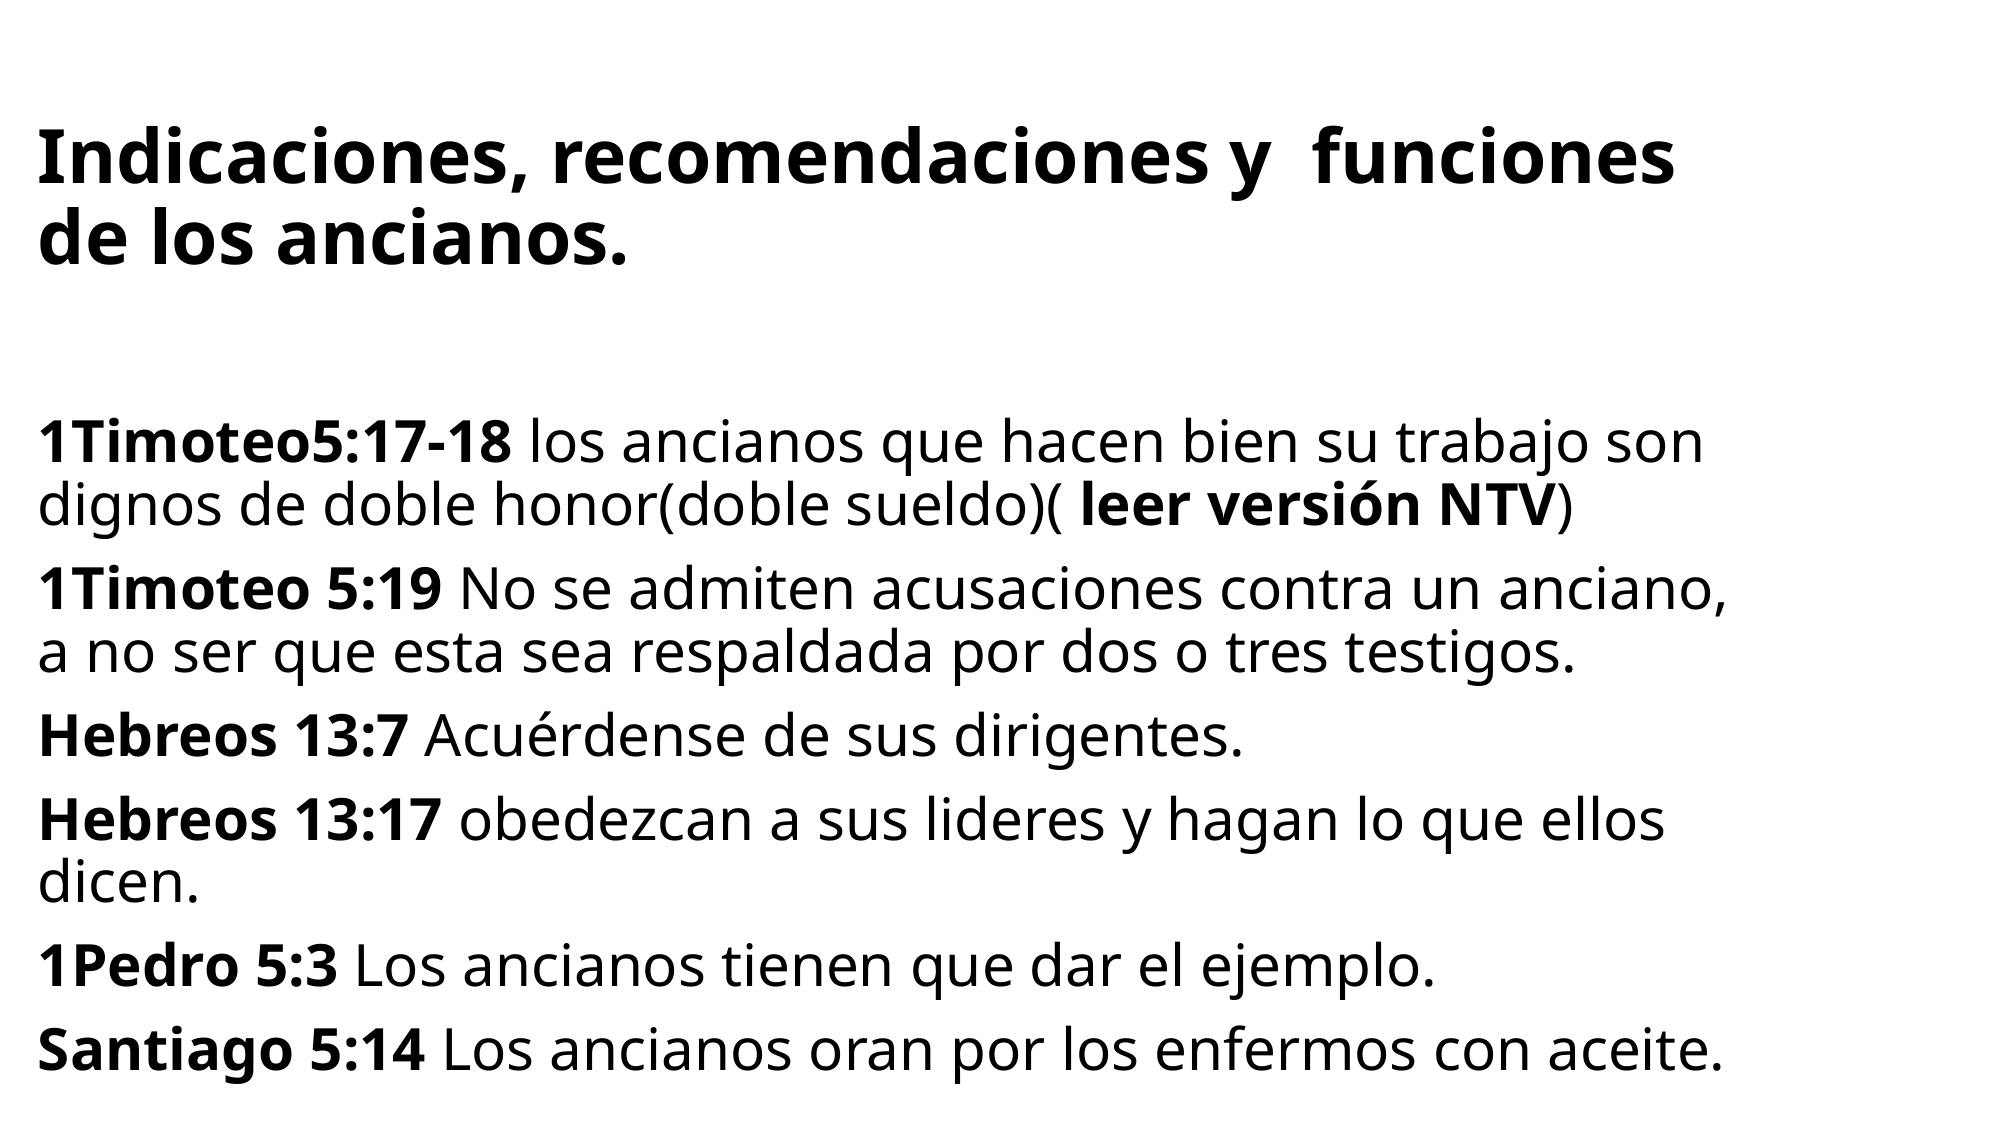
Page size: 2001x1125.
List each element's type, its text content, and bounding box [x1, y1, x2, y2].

list Indicaciones, recomendaciones y funciones de los ancianos. 1Timoteo5:17-18 los ancianos que hacen bien su trabajo son dignos de doble honor(doble sueldo)( leer versión NTV) 1Timoteo 5:19 No se admiten acusaciones contra un anciano, a no ser que esta sea respaldada por dos o tres testigos. Hebreos 13:7 Acuérdense de sus dirigentes. Hebreos 13:17 obedezcan a sus lideres y hagan lo que ellos dicen. 1Pedro 5:3 Los ancianos tienen que dar el ejemplo. Santiago 5:14 Los ancianos oran por los enfermos con aceite. [22, 20, 1778, 1086]
